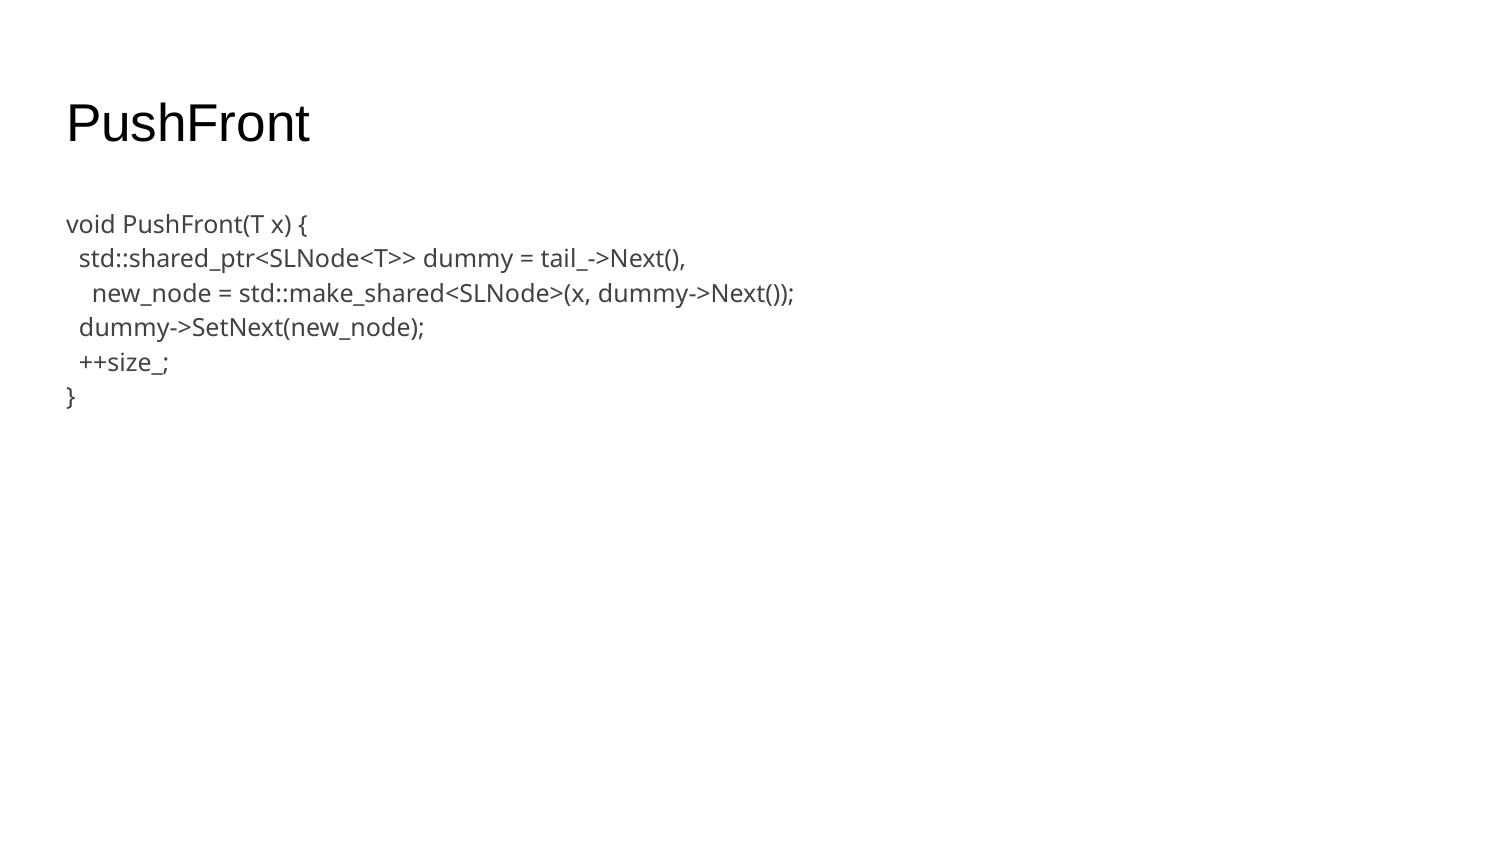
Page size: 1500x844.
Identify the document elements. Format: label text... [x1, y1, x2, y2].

title PushFront [51, 72, 1449, 167]
list void PushFront(T x) { std::shared_ptr<SLNode<T>> dummy = tail_->Next(), new_node = std::make_shared<SLNode>(x, dummy->Next()); dummy->SetNext(new_node); ++size_; } [51, 189, 1449, 750]
